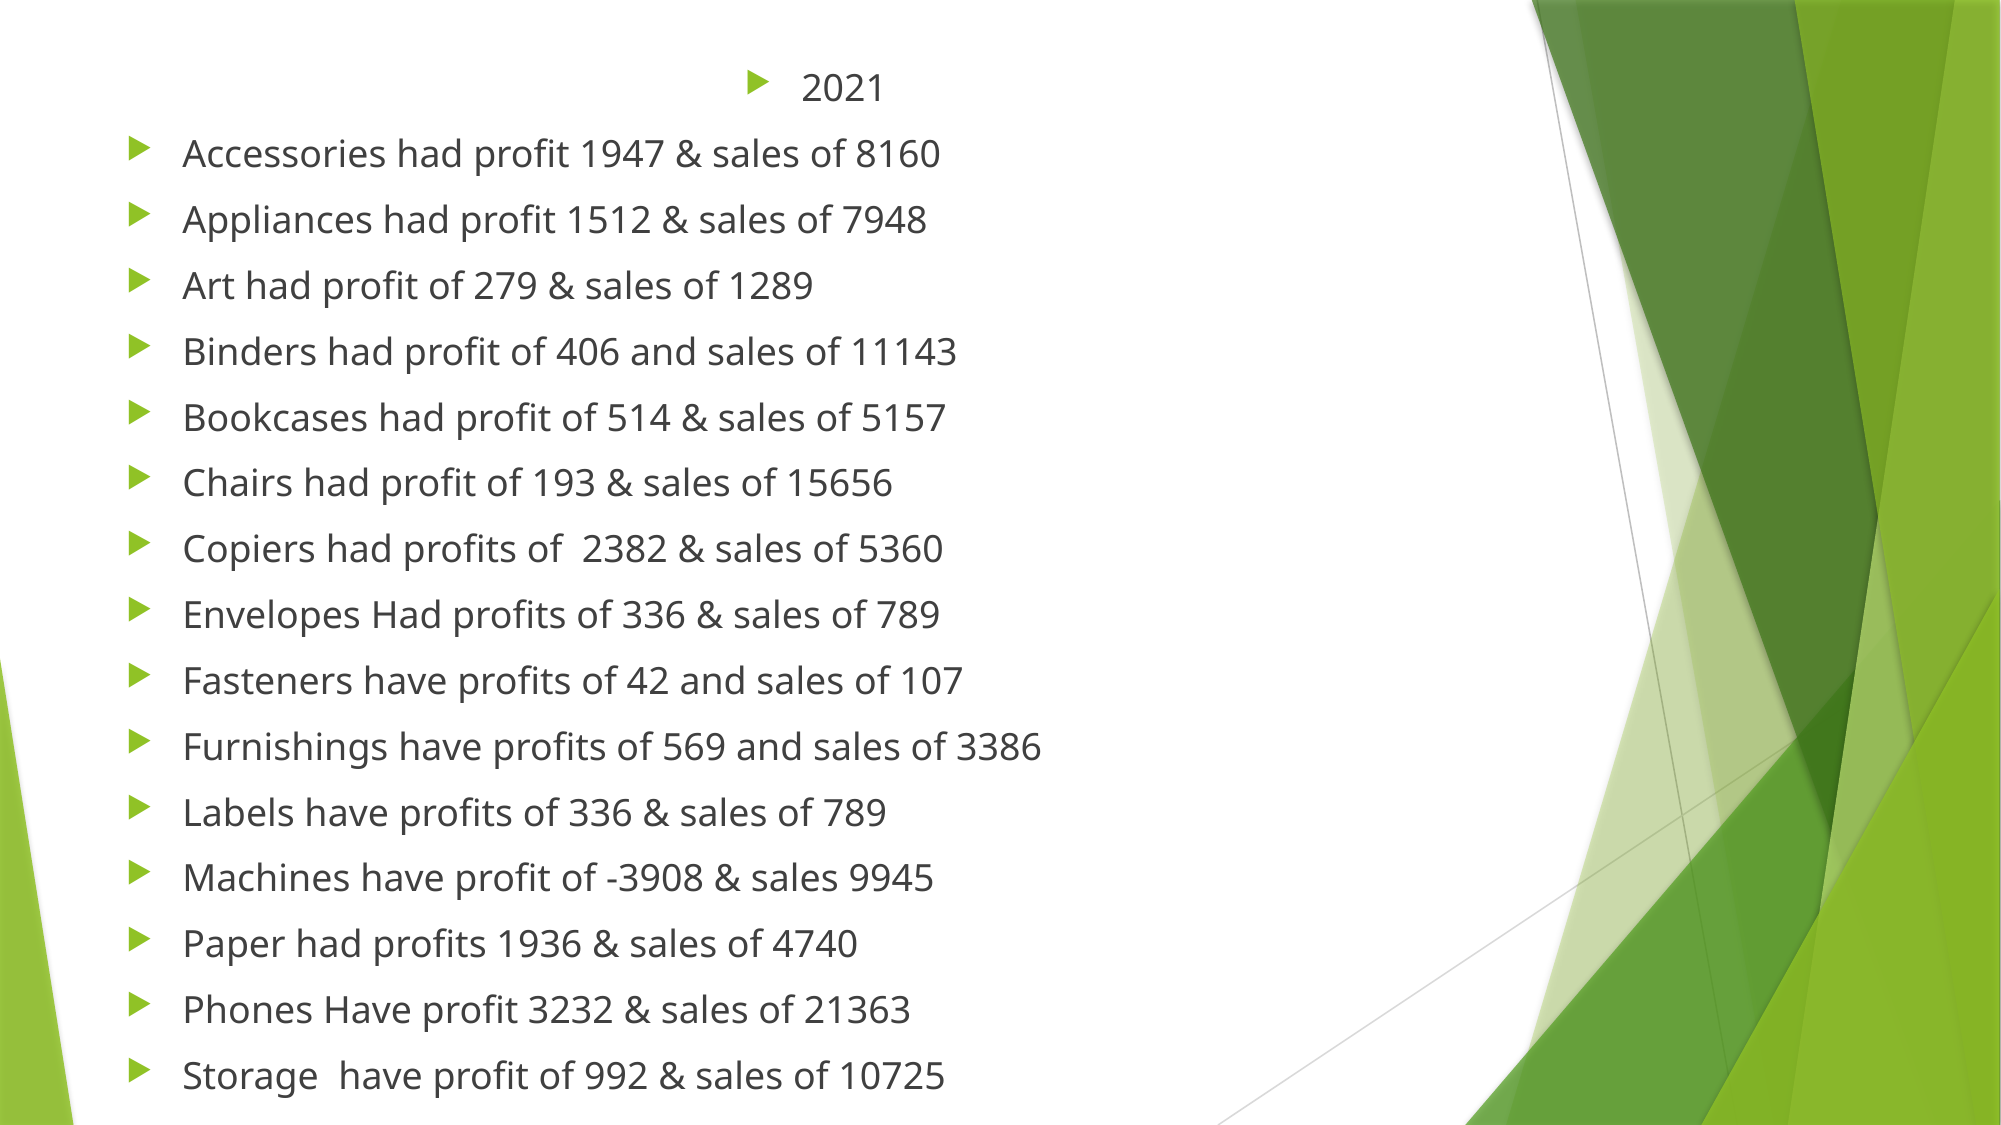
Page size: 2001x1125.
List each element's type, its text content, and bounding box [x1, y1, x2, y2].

list 2021 Accessories had profit 1947 & sales of 8160 Appliances had profit 1512 & sales of 7948 Art had profit of 279 & sales of 1289 Binders had profit of 406 and sales of 11143 Bookcases had profit of 514 & sales of 5157 Chairs had profit of 193 & sales of 15656 Copiers had profits of 2382 & sales of 5360 Envelopes Had profits of 336 & sales of 789 Fasteners have profits of 42 and sales of 107 Furnishings have profits of 569 and sales of 3386 Labels have profits of 336 & sales of 789 Machines have profit of -3908 & sales 9945 Paper had profits 1936 & sales of 4740 Phones Have profit 3232 & sales of 21363 Storage have profit of 992 & sales of 10725 [111, 56, 1522, 1125]
